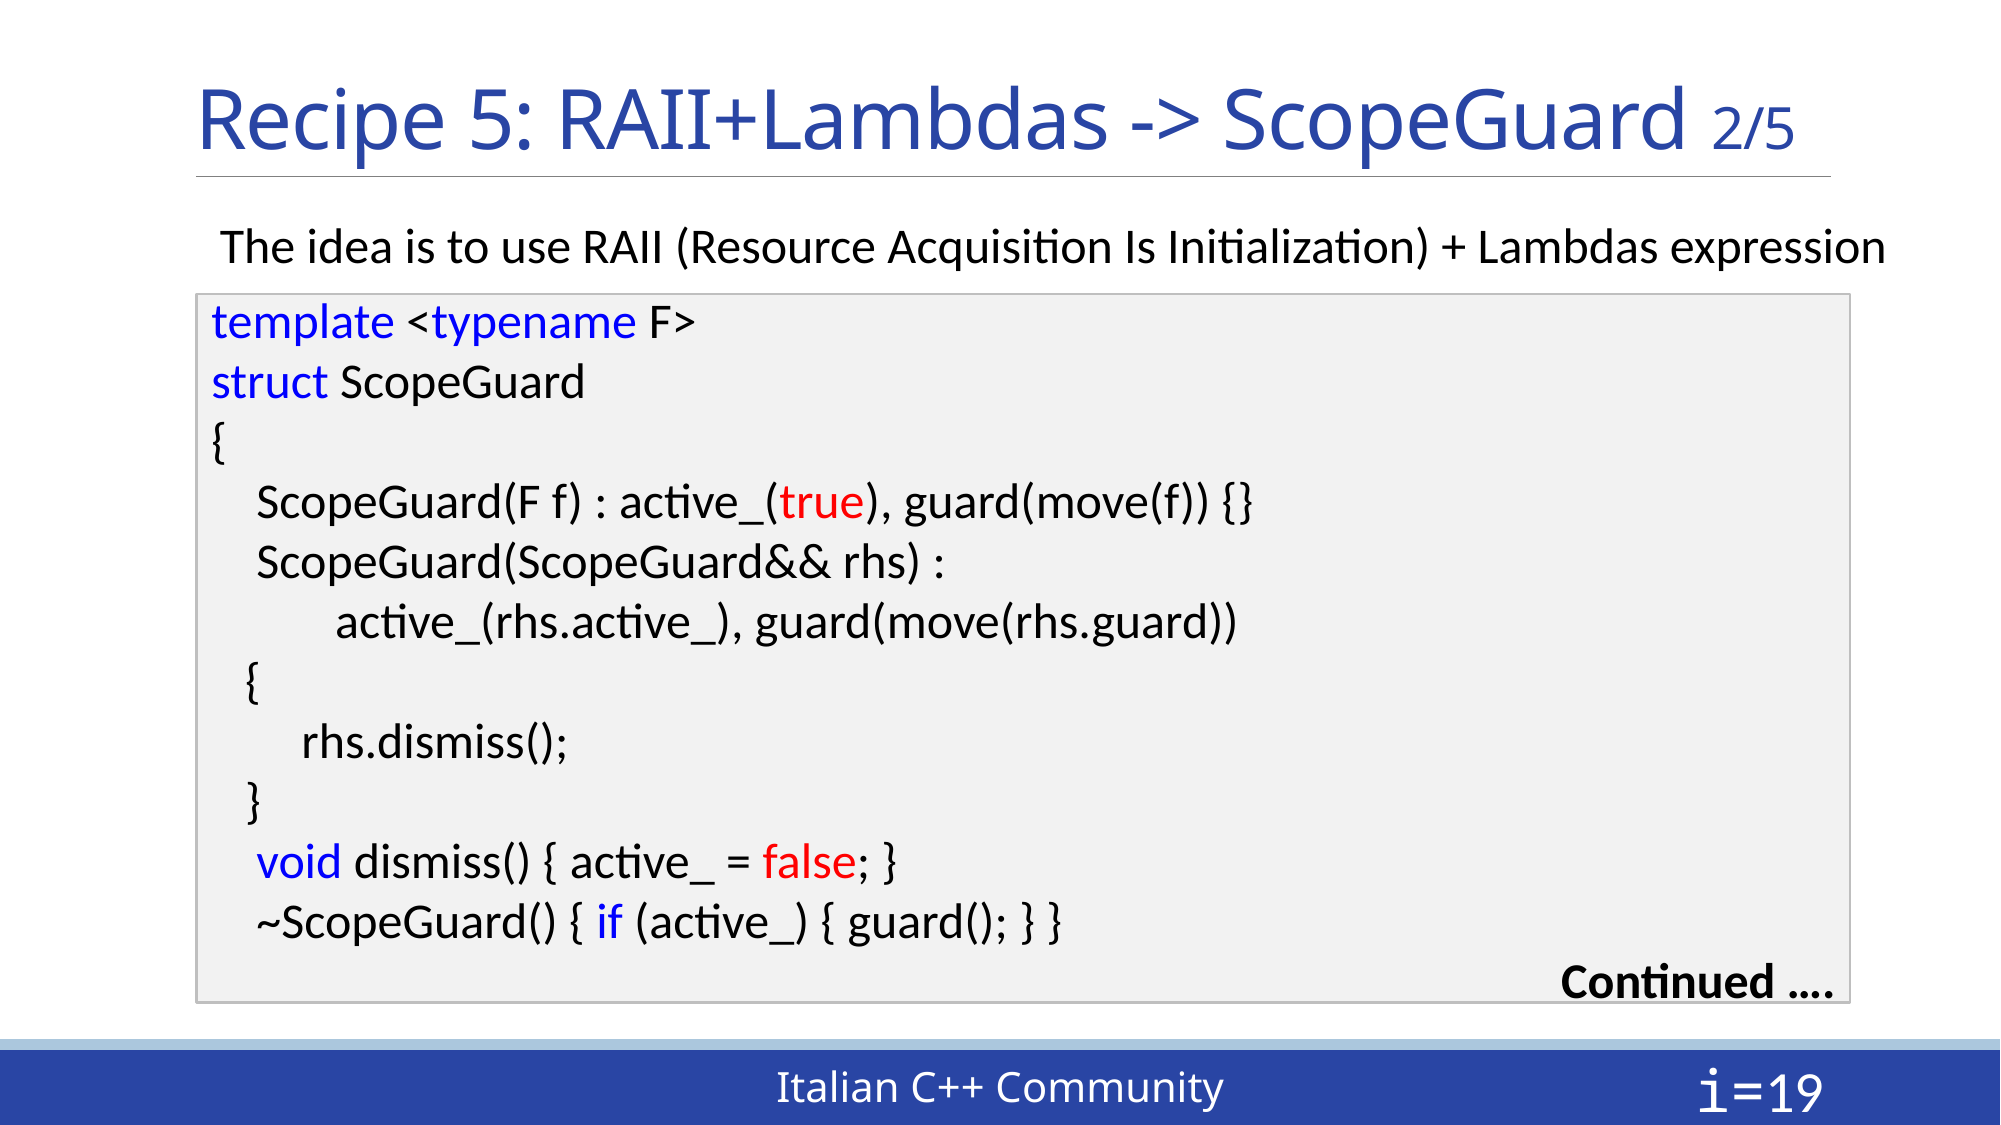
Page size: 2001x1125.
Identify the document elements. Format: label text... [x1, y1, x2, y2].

title Recipe 5: RAII+Lambdas -> ScopeGuard 2/5 [180, 2, 1830, 175]
text_box The idea is to use RAII (Resource Acquisition Is Initialization) + Lambdas expression [205, 206, 1903, 282]
slide_number i=19 [1624, 1059, 1840, 1120]
text_box template <typename F> struct ScopeGuard { ScopeGuard(F f) : active_(true), guard(move(f)) {} ScopeGuard(ScopeGuard&& rhs) : active_(rhs.active_), guard(move(rhs.guard)) { rhs.dismiss(); } void dismiss() { active_ = false; } ~ScopeGuard() { if (active_) { guard(); } } Continued …. [195, 293, 1851, 1004]
